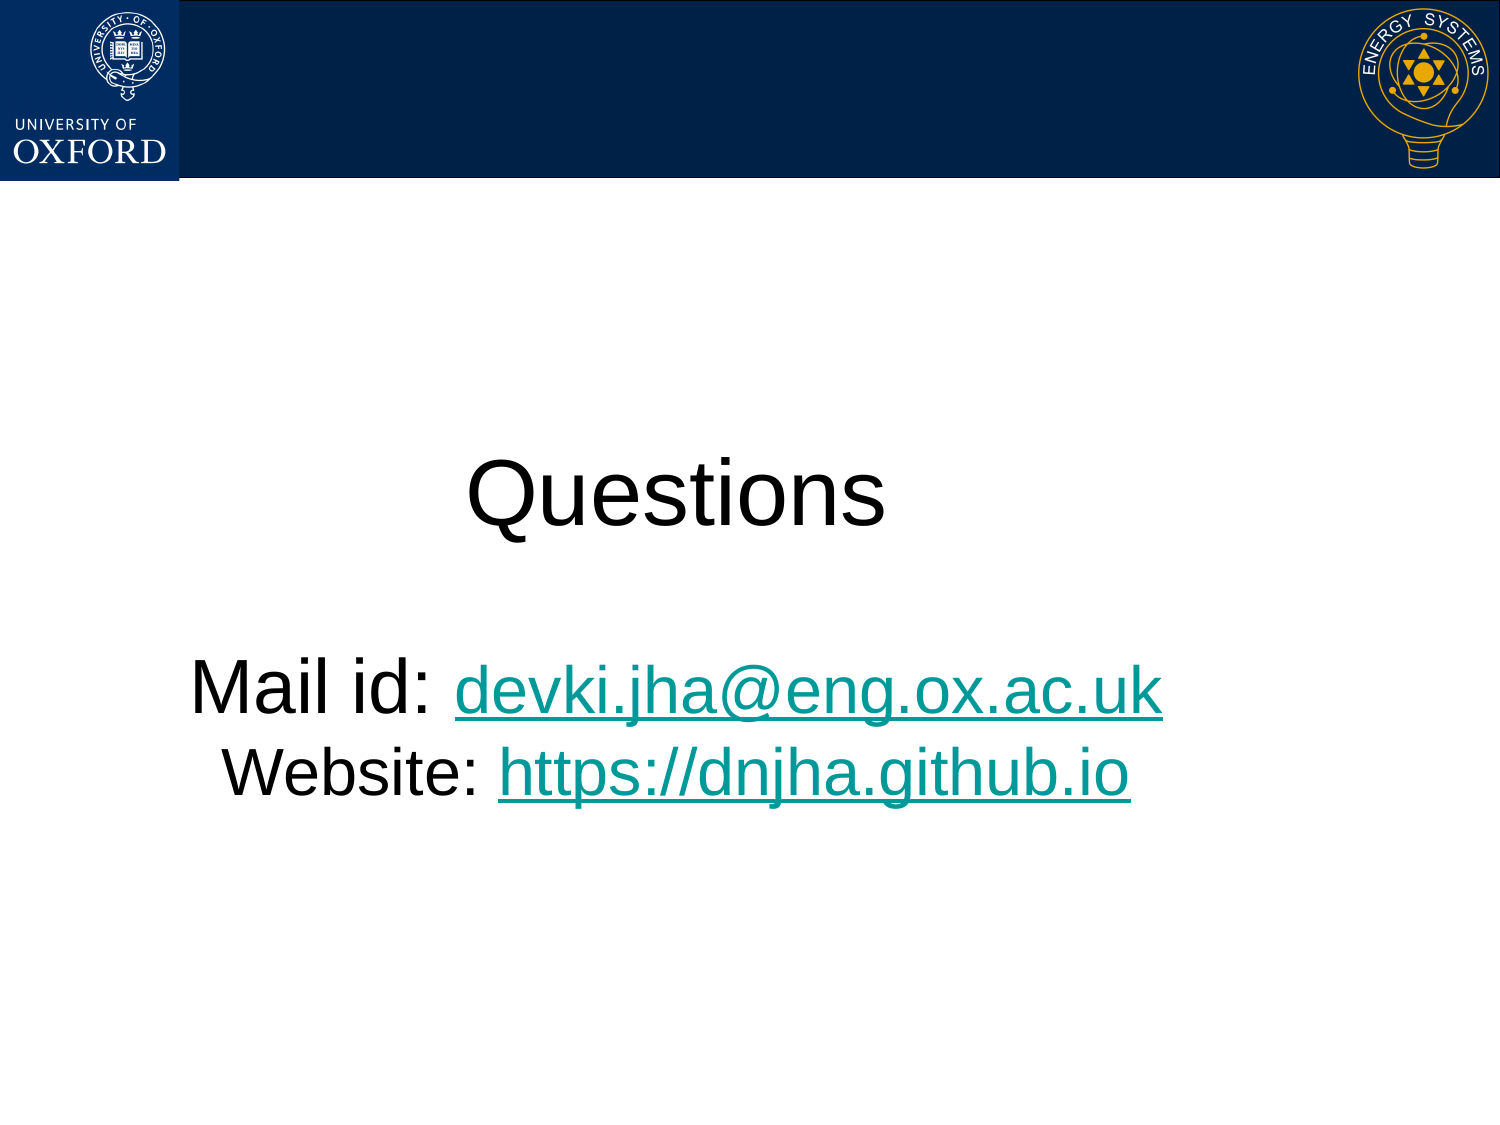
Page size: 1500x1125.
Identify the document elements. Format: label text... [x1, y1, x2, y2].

title Questions Mail id: devki.jha@eng.ox.ac.uk Website: https://dnjha.github.io [118, 631, 1235, 793]
picture [1357, 5, 1490, 173]
